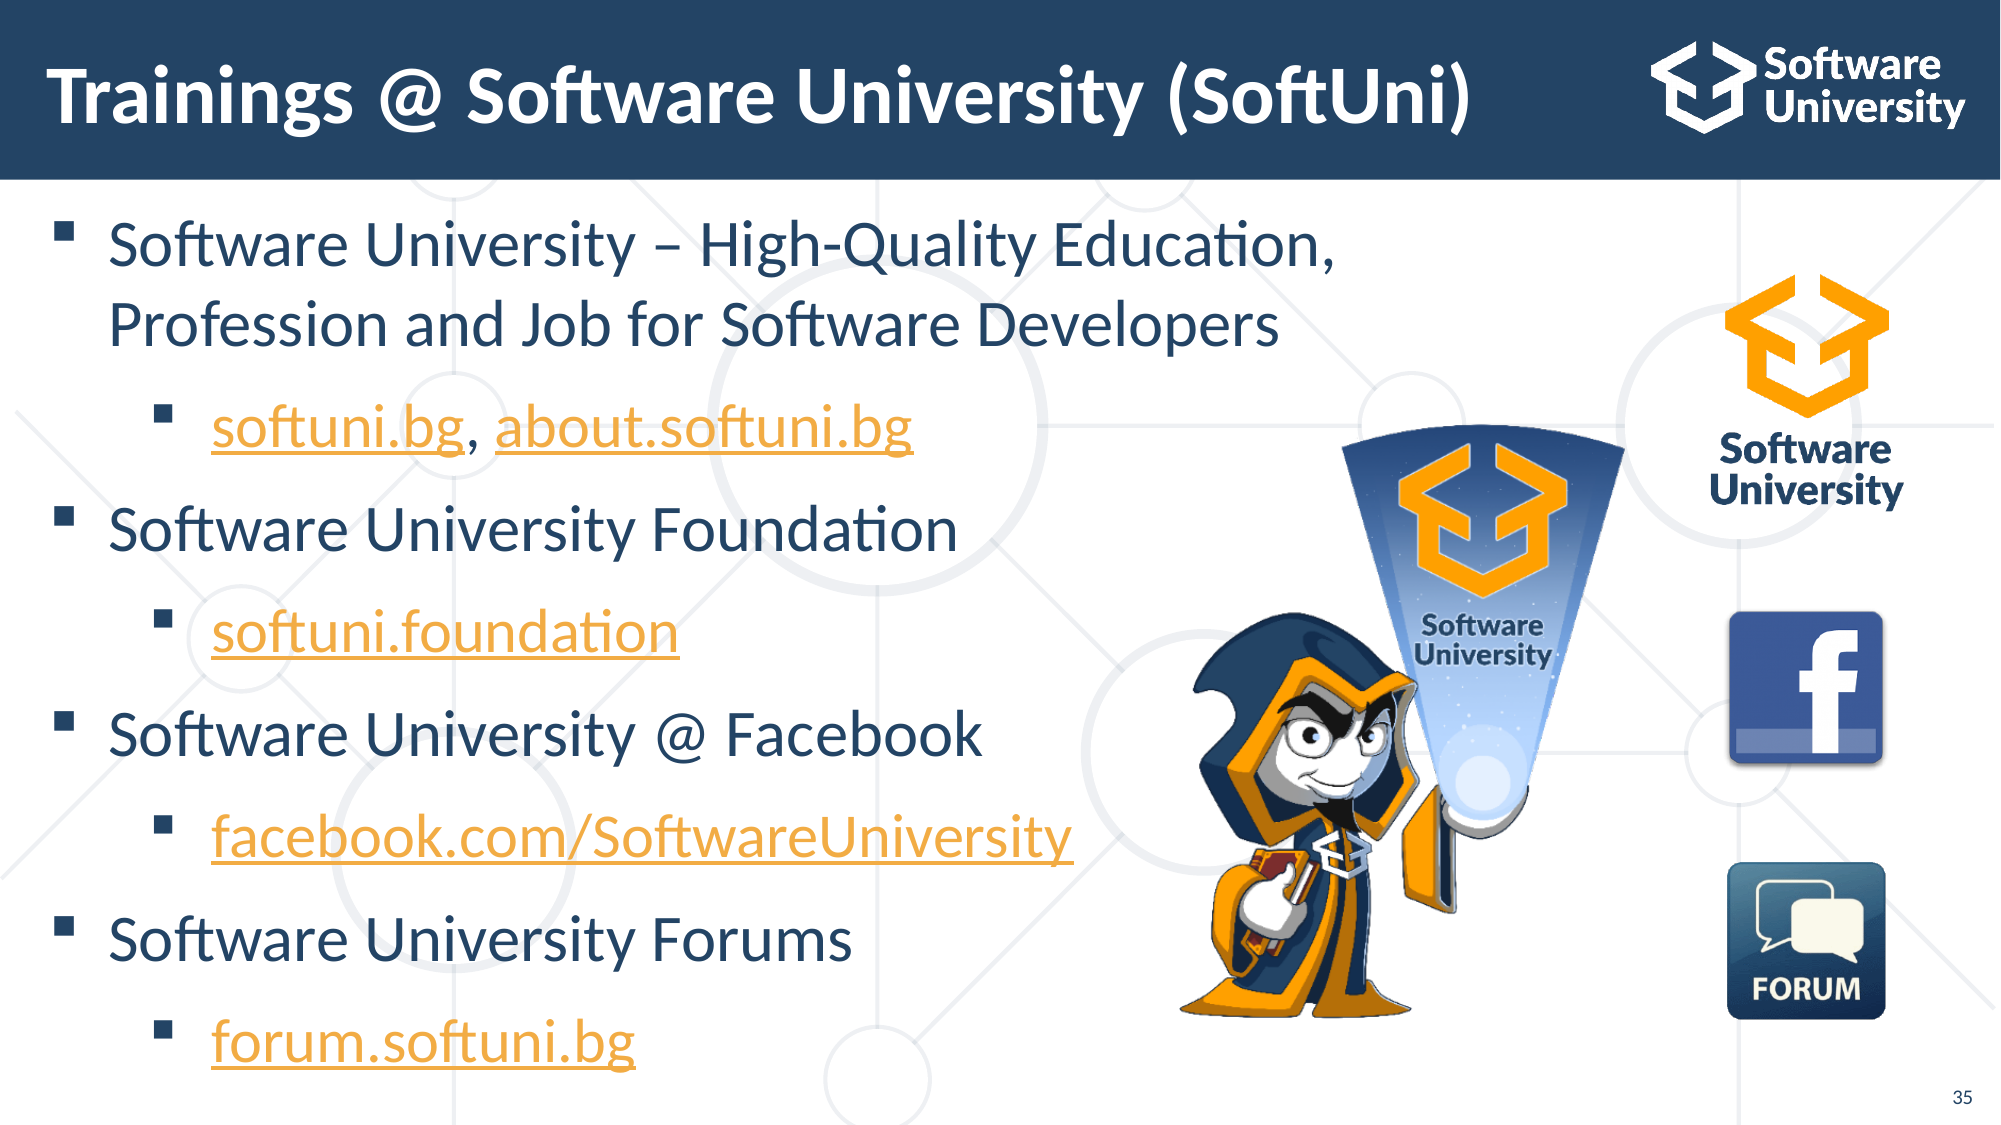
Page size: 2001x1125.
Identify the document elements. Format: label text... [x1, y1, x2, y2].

picture [1458, 423, 1627, 1020]
text_box 35 [1927, 1067, 1989, 1117]
picture [1726, 861, 1886, 1020]
picture [1708, 274, 1904, 517]
picture [1651, 41, 1966, 134]
picture [1723, 605, 1889, 773]
title Trainings @ Software University (SoftUni) [28, 17, 1627, 163]
list Software University – High-Quality Education, Profession and Job for Software Developers softuni.bg, about.softuni.bg Software University Foundation softuni.foundation Software University @ Facebook facebook.com/SoftwareUniversity Software University Forums forum.softuni.bg [31, 193, 1458, 1094]
